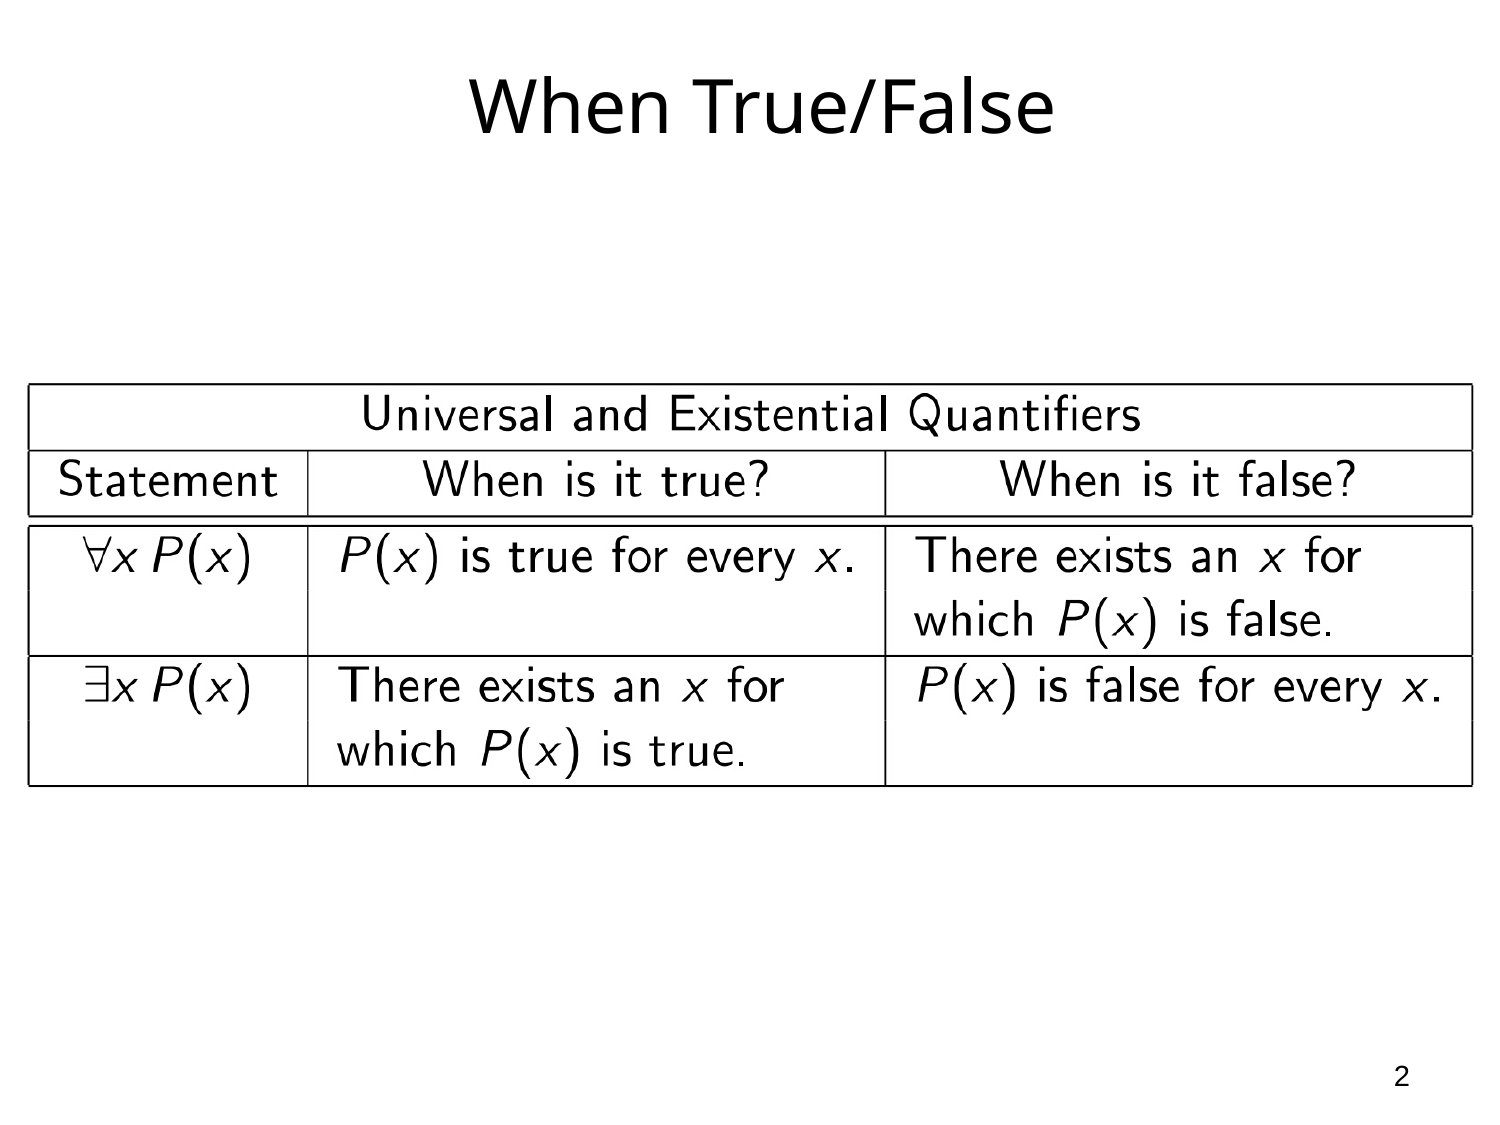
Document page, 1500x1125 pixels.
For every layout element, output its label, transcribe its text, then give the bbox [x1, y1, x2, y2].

title When True/False [75, 45, 1450, 163]
slide_number 2 [1074, 1049, 1426, 1103]
picture [26, 382, 1474, 788]
